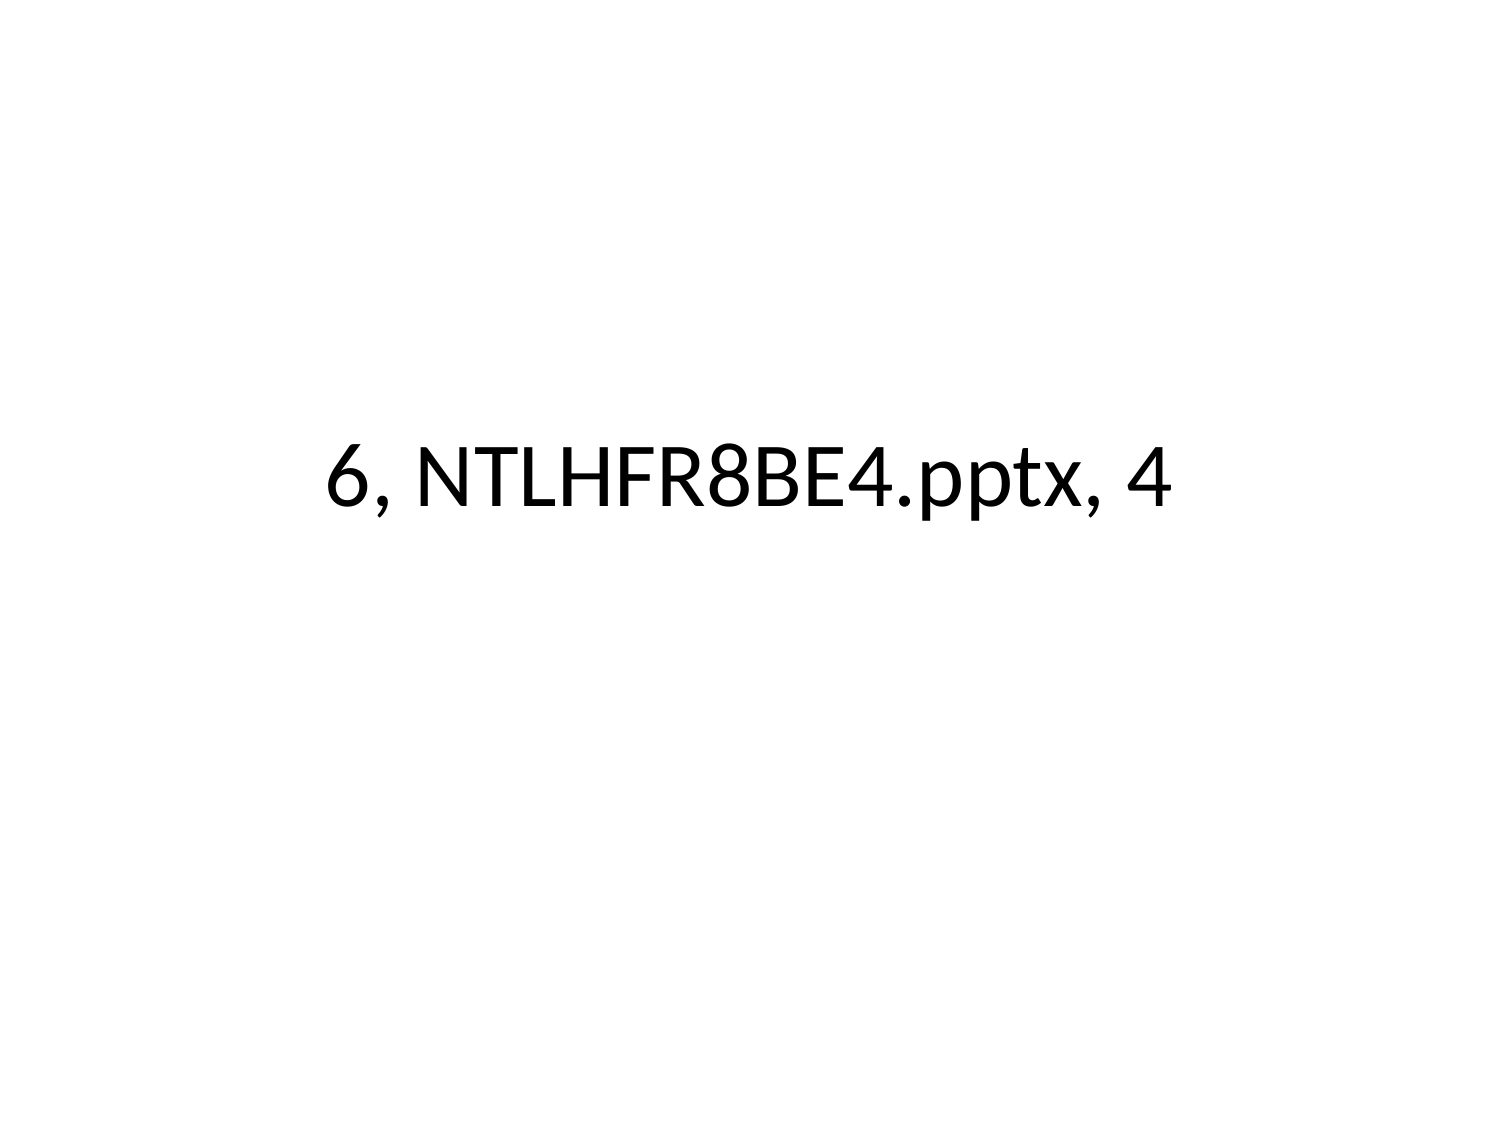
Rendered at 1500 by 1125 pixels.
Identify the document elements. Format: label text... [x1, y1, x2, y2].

title 6, NTLHFR8BE4.pptx, 4 [112, 349, 1388, 591]
